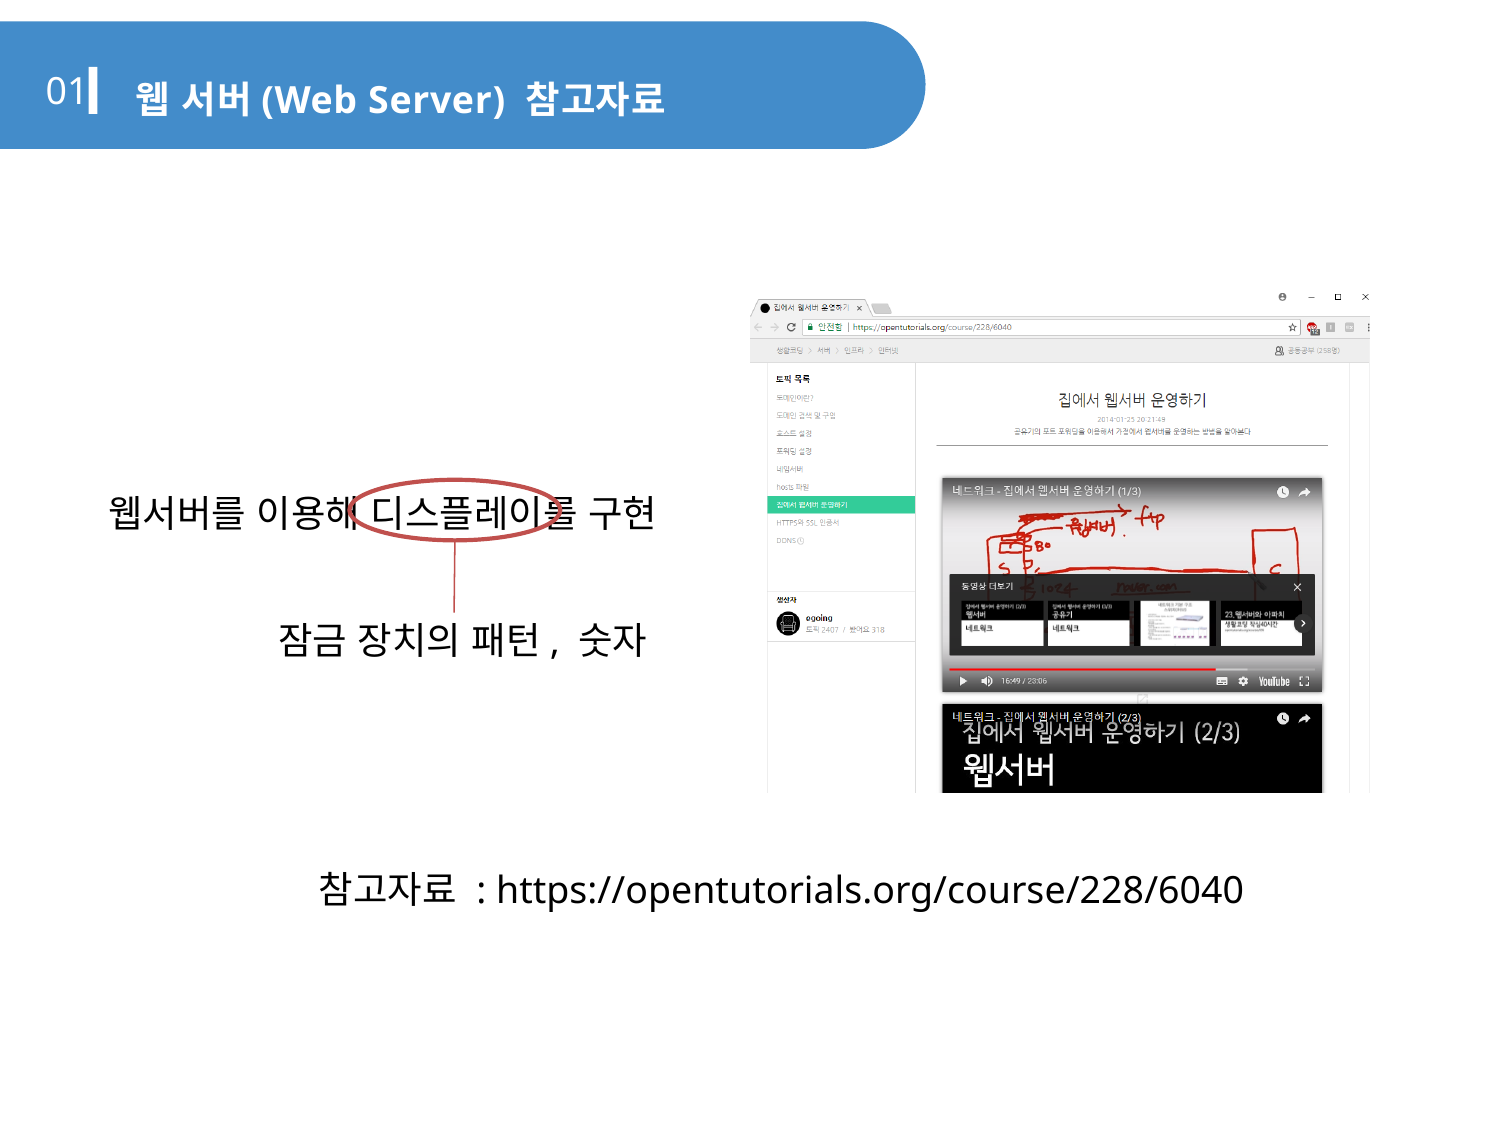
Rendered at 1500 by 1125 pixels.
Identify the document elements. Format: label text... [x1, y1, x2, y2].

text_box 웹 서버(Web Server) 참고자료 [121, 46, 681, 129]
text_box 참고자료 : https://opentutorials.org/course/228/6040 [304, 858, 1260, 919]
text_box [52, 479, 714, 671]
text_box [0, 19, 928, 152]
picture [749, 293, 1370, 794]
text_box 01 [30, 60, 120, 120]
